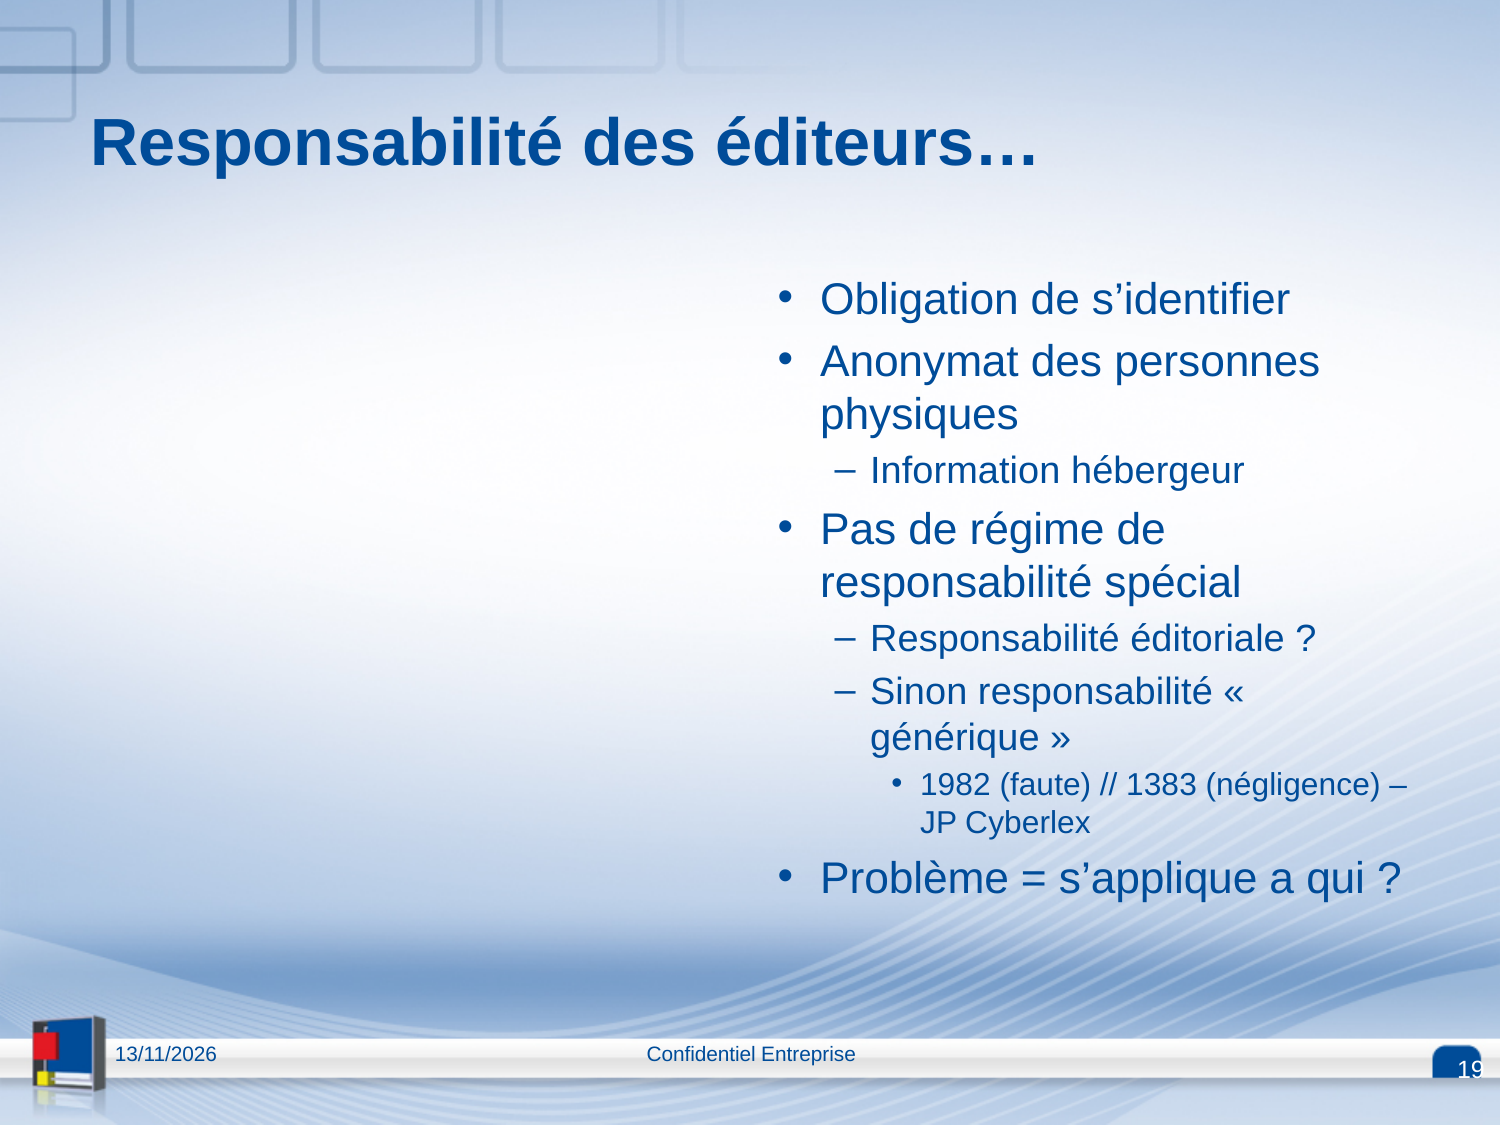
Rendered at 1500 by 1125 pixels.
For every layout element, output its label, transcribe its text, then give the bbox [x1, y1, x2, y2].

list Obligation de s’identifier Anonymat des personnes physiques Information hébergeur Pas de régime de responsabilité spécial Responsabilité éditoriale ? Sinon responsabilité « générique » 1982 (faute) // 1383 (négligence) – JP Cyberlex Problème = s’applique a qui ? [762, 262, 1426, 1006]
picture [0, 0, 1500, 1125]
text_box 19 [1399, 1034, 1500, 1103]
text_box 13/04/2015 [100, 1023, 254, 1083]
text_box Confidentiel Entreprise [513, 1023, 989, 1083]
title Responsabilité des éditeurs… [74, 44, 1426, 233]
